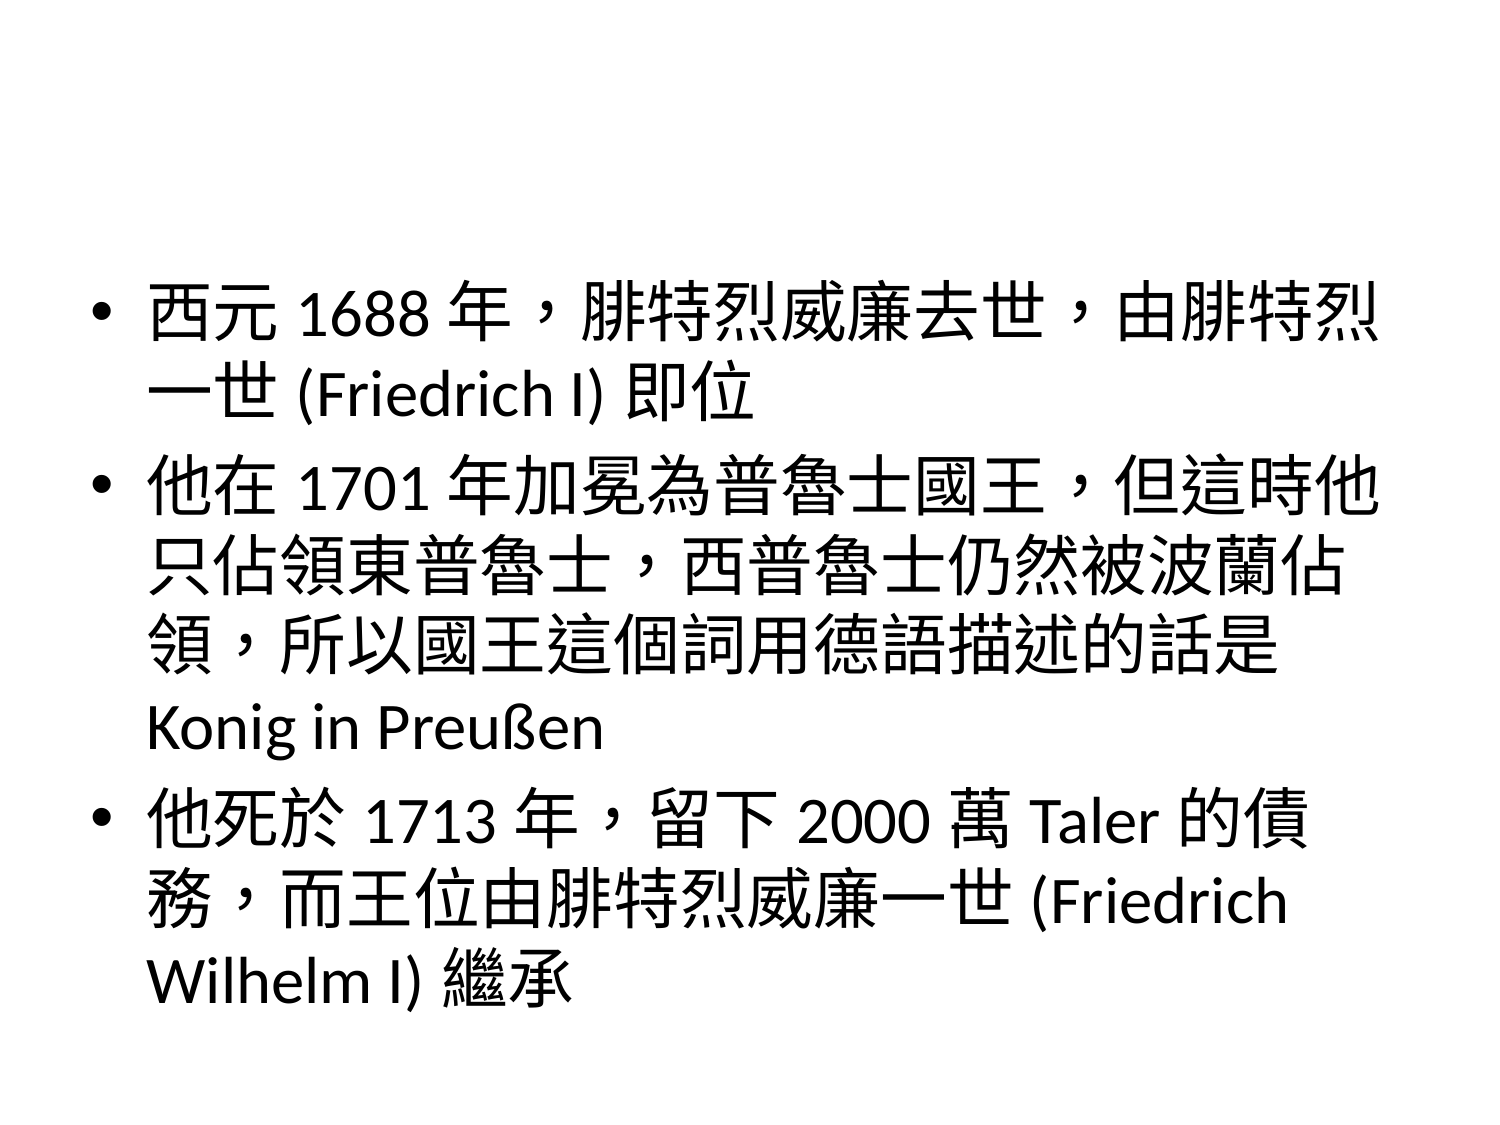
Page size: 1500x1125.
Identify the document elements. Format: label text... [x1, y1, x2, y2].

list 西元1688年，腓特烈威廉去世，由腓特烈一世(Friedrich I)即位 他在1701年加冕為普魯士國王，但這時他只佔領東普魯士，西普魯士仍然被波蘭佔領，所以國王這個詞用德語描述的話是Konig in Preußen 他死於1713年，留下2000萬Taler的債務，而王位由腓特烈威廉一世(Friedrich Wilhelm I)繼承 [74, 262, 1426, 1125]
